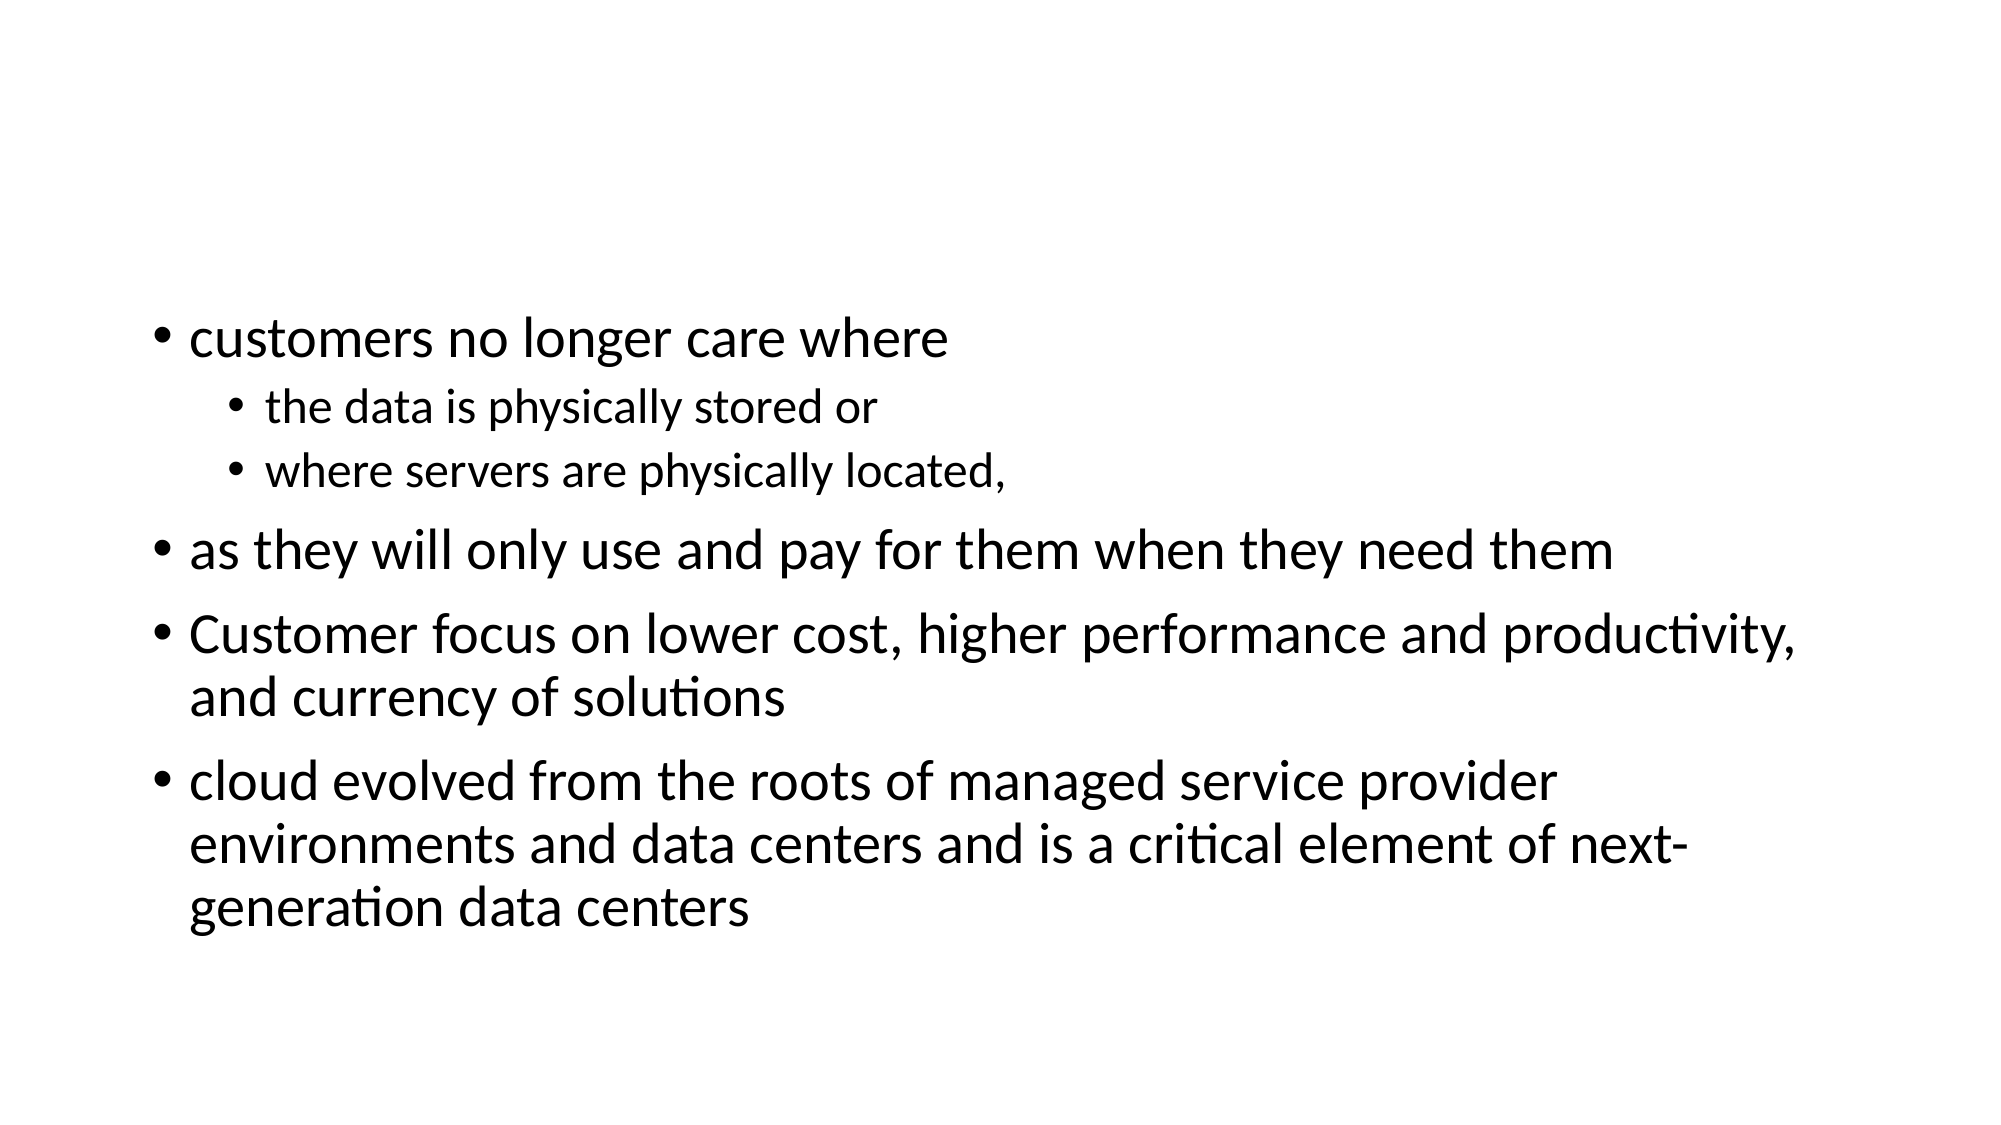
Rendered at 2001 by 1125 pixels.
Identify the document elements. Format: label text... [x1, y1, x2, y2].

list customers no longer care where the data is physically stored or where servers are physically located, as they will only use and pay for them when they need them Customer focus on lower cost, higher performance and productivity, and currency of solutions cloud evolved from the roots of managed service provider environments and data centers and is a critical element of next-generation data centers [137, 299, 1863, 1014]
